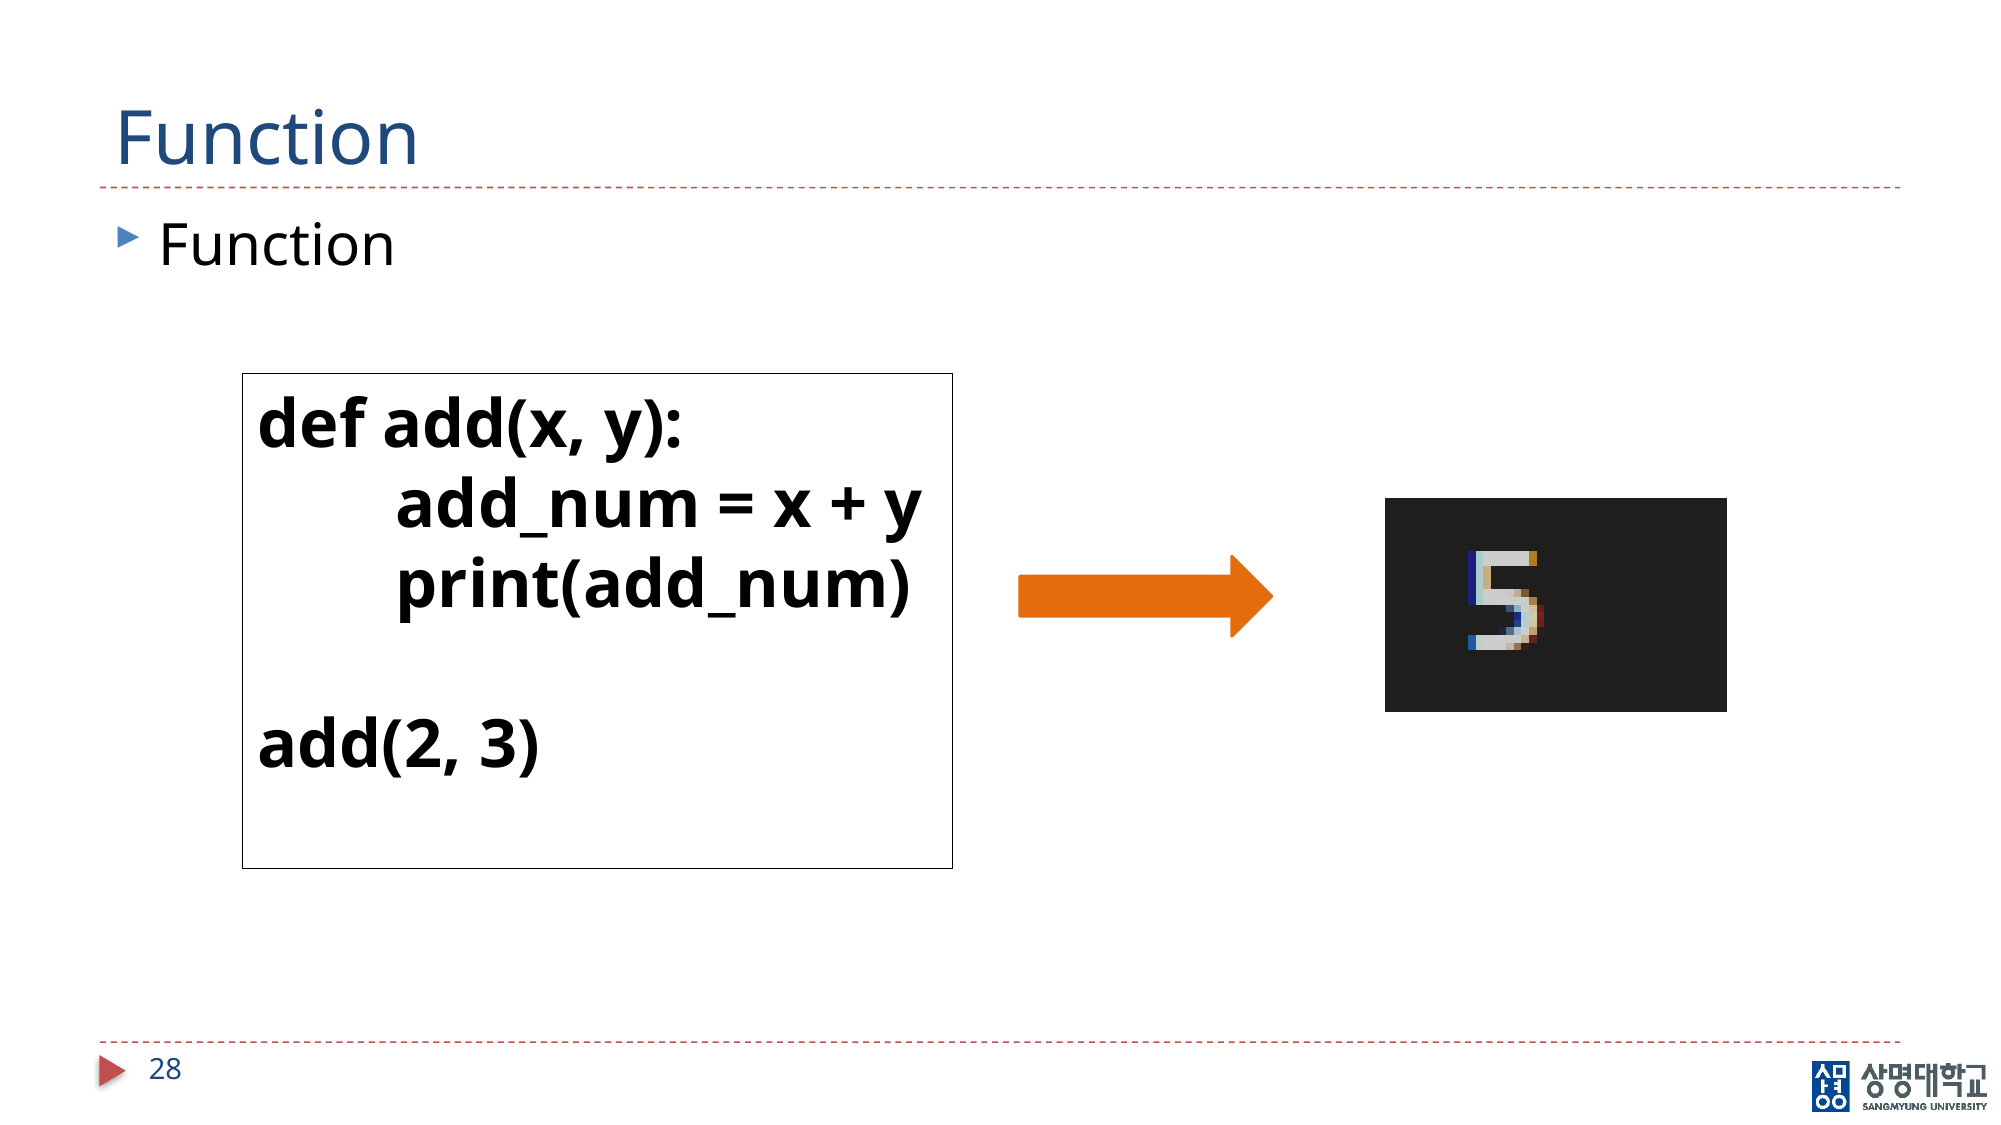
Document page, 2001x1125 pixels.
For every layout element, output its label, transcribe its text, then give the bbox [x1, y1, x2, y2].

text_box Function [98, 199, 1899, 1010]
title Function [99, 24, 1900, 188]
text_box def add(x, y): add_num = x + y print(add_num) add(2, 3) [242, 373, 953, 869]
picture [1384, 497, 1727, 712]
text_box [1018, 554, 1273, 638]
slide_number 28 [133, 1042, 568, 1103]
picture [1812, 1061, 1987, 1112]
